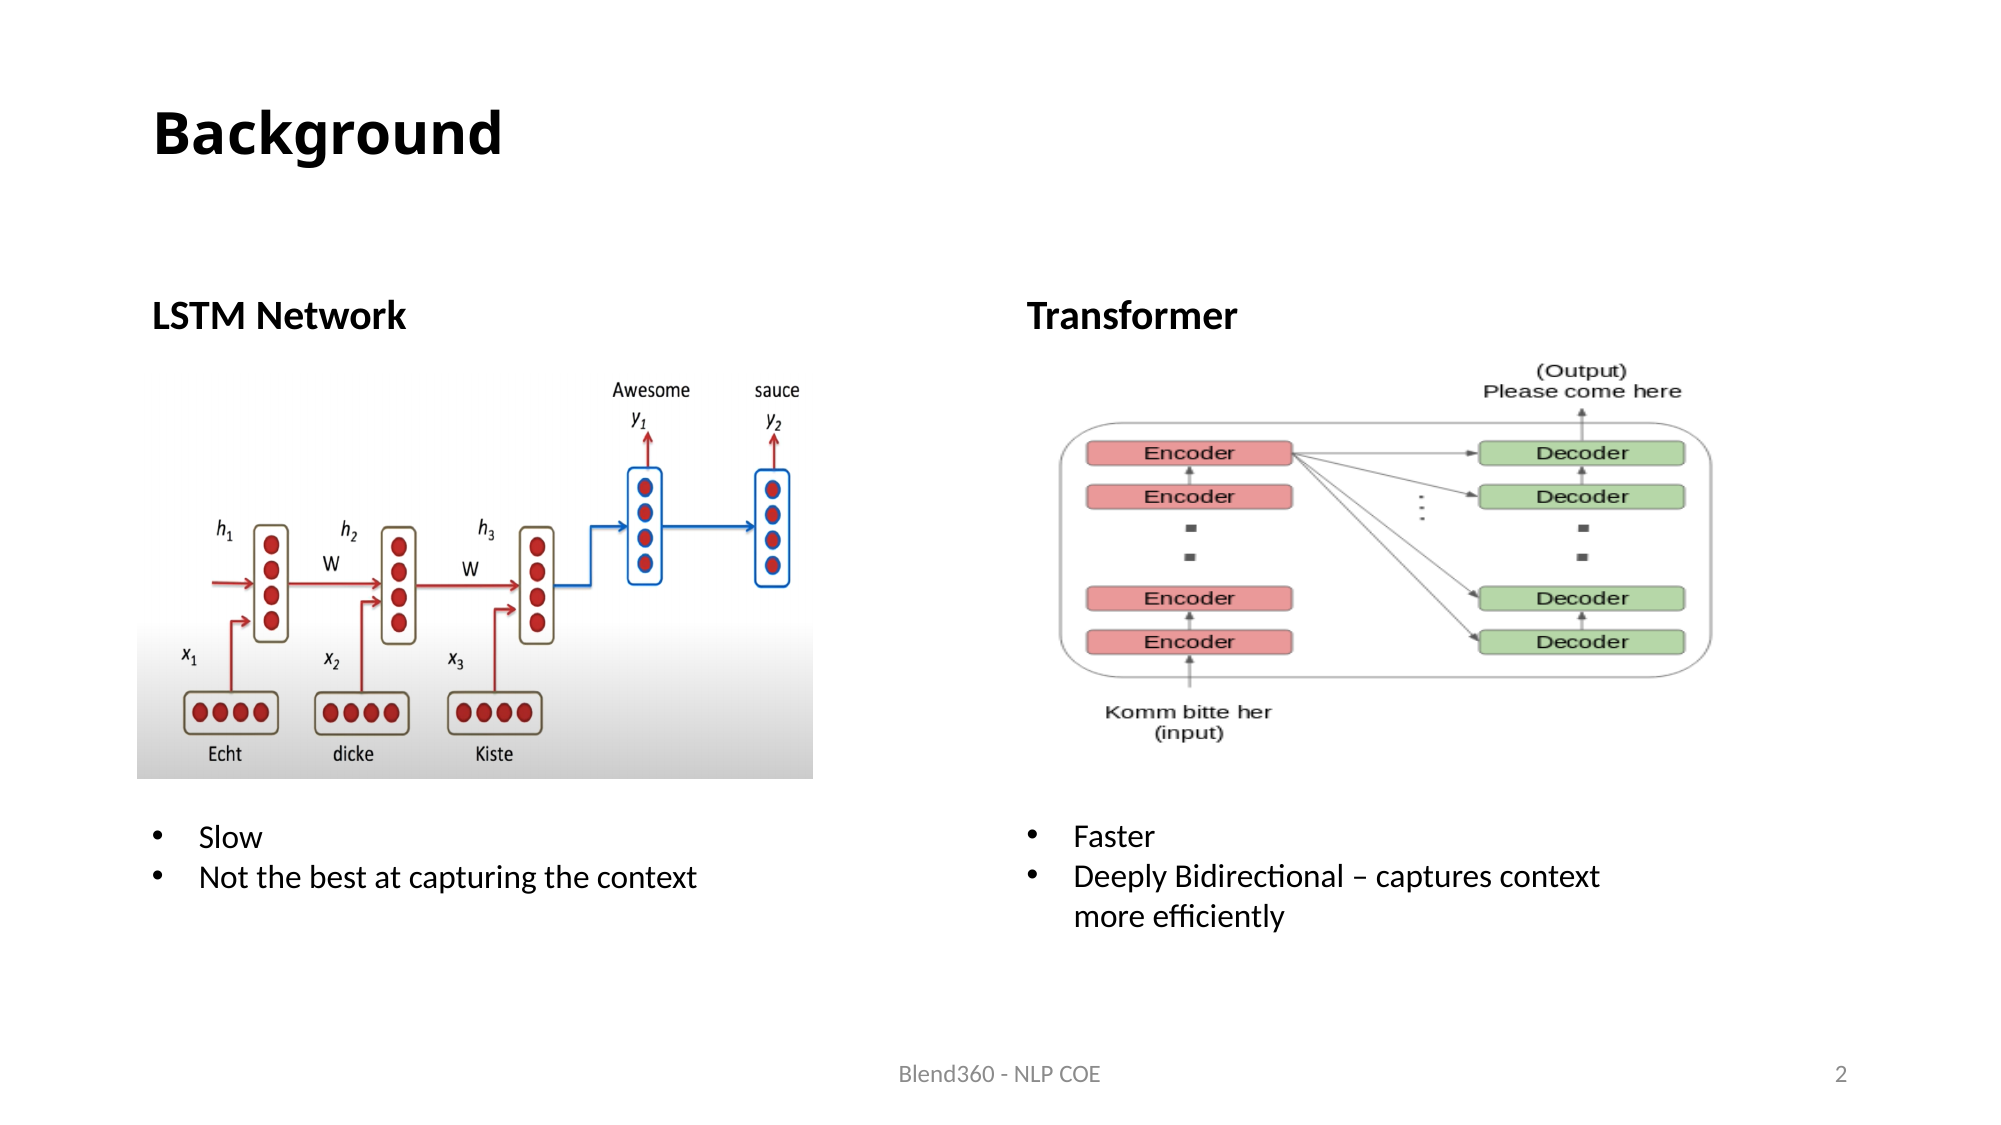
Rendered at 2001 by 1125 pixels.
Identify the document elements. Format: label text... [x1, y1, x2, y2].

list LSTM Network [137, 211, 984, 347]
title Background [137, 59, 1863, 212]
list Transformer [1011, 211, 1863, 347]
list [999, 348, 1782, 779]
text_box Faster Deeply Bidirectional – captures context more efficiently [1011, 806, 1687, 942]
footer Blend360 - NLP COE [662, 1042, 1338, 1103]
text_box Slow Not the best at capturing the context [137, 807, 813, 903]
slide_number 2 [1412, 1042, 1863, 1103]
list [137, 373, 813, 779]
